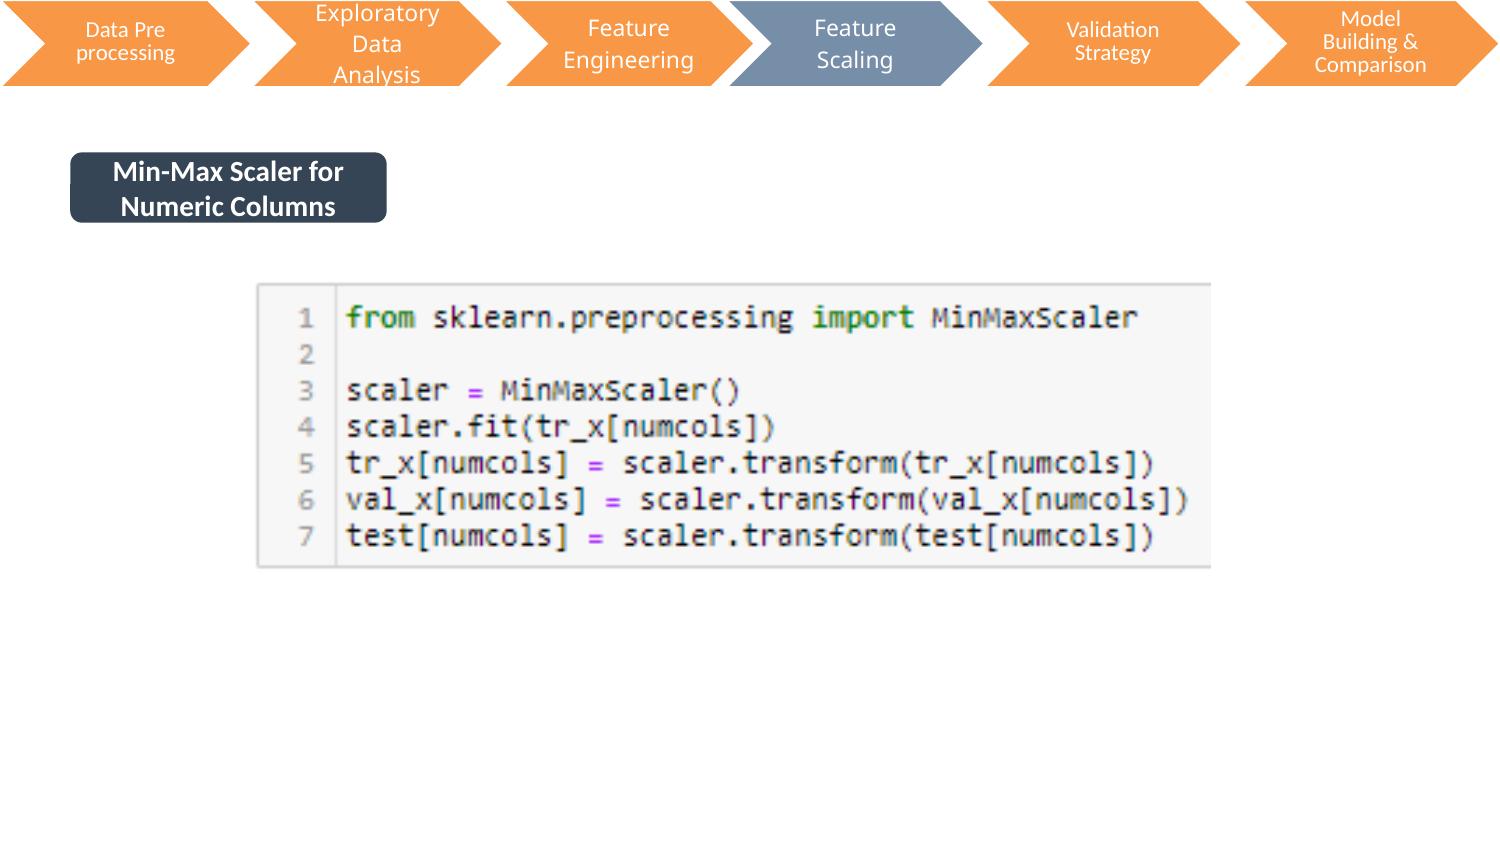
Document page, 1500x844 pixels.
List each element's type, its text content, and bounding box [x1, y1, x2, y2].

text_box Min-Max Scaler for Numeric Columns [69, 151, 388, 224]
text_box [0, 0, 726, 88]
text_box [726, 0, 1500, 88]
picture [245, 281, 1211, 586]
